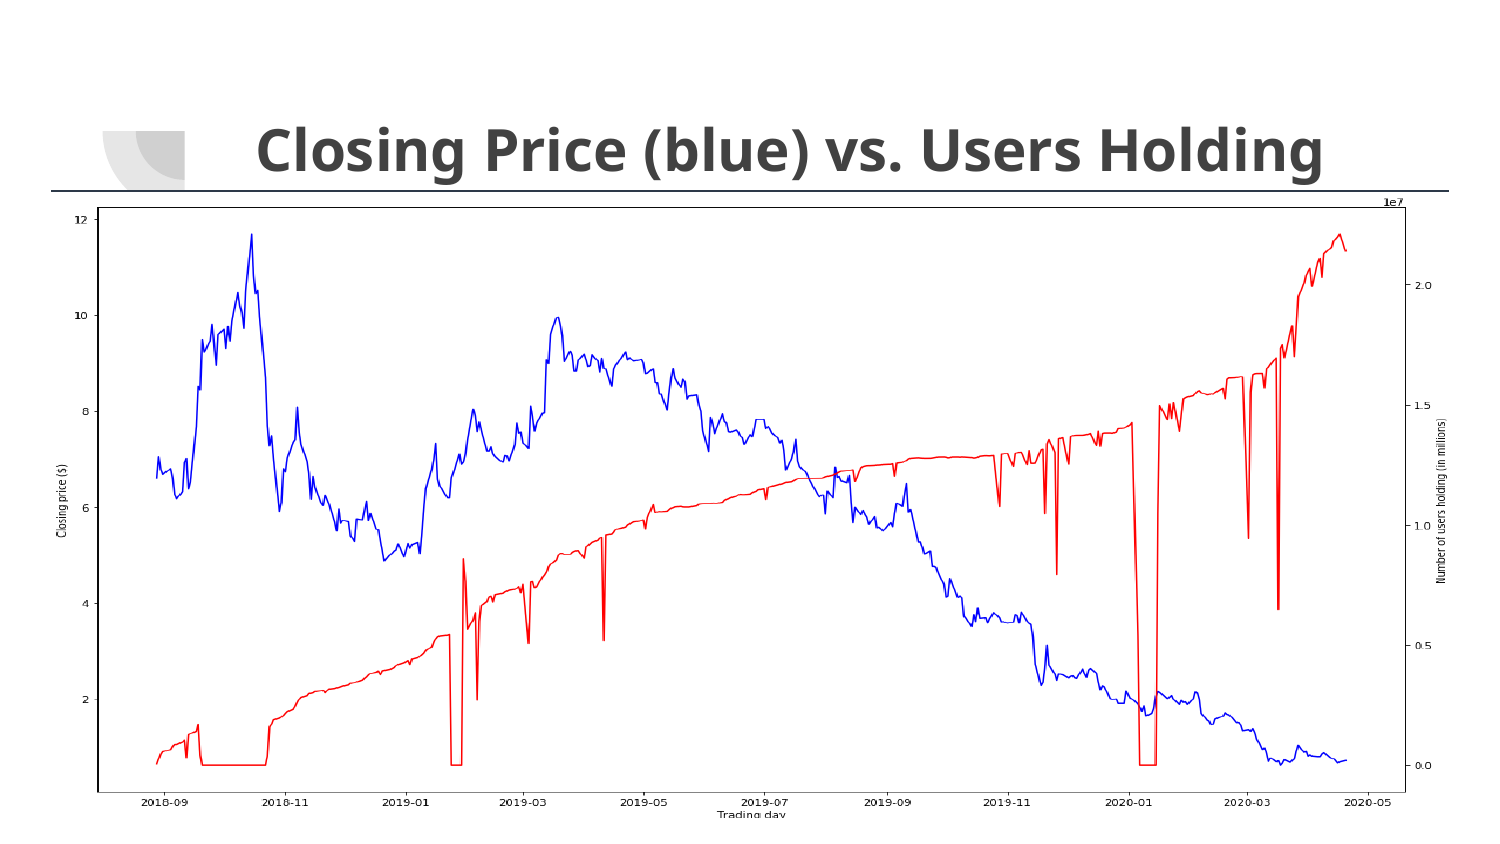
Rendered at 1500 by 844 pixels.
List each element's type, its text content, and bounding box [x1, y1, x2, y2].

picture [50, 190, 1450, 819]
title Closing Price (blue) vs. Users Holding (red) [213, 98, 1368, 189]
